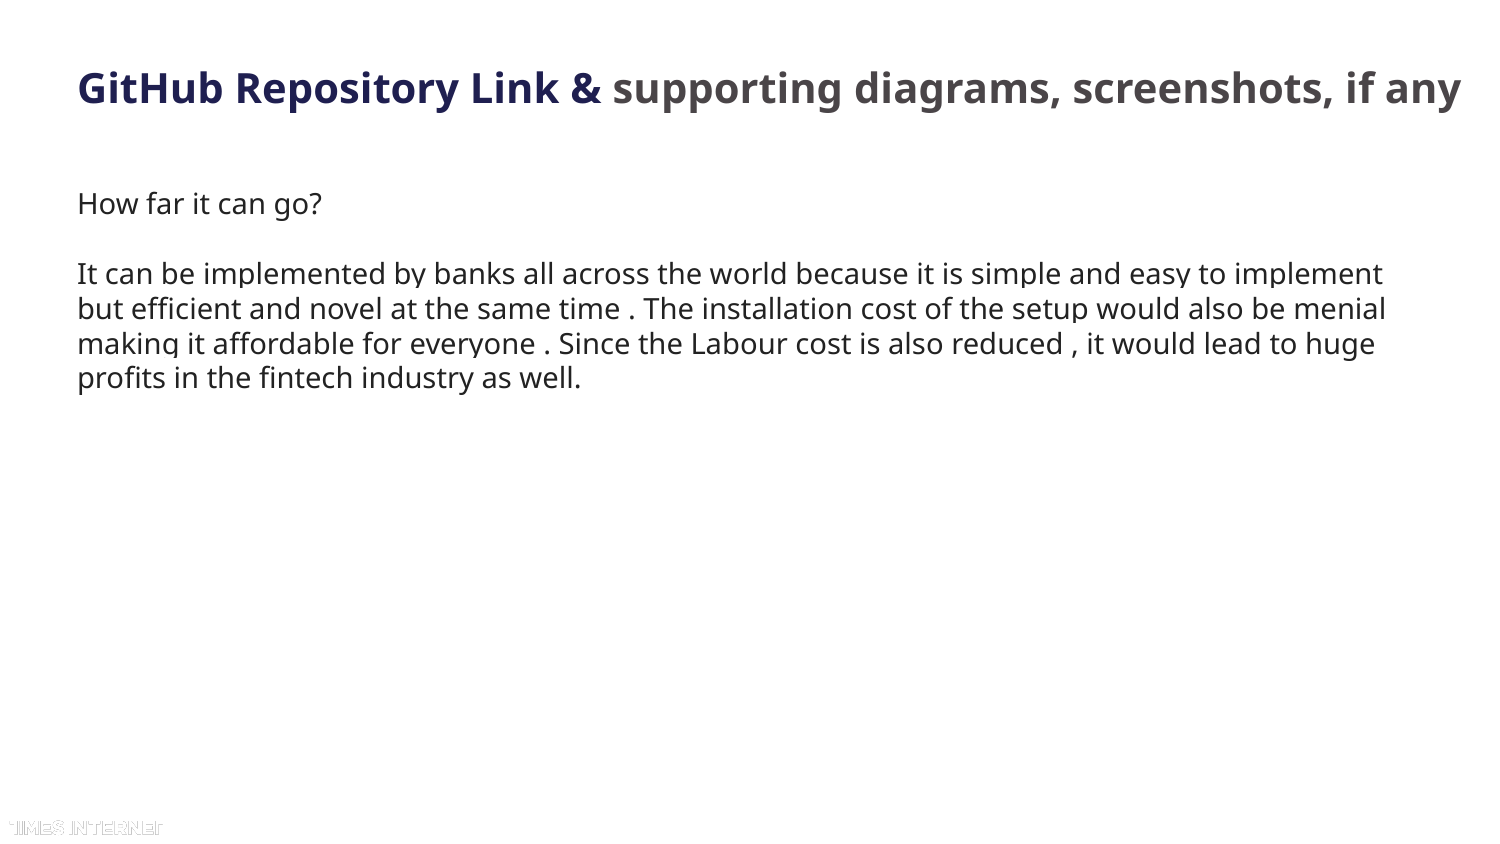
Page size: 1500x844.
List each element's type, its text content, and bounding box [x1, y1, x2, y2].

text_box How far it can go? It can be implemented by banks all across the world because it is simple and easy to implement but efficient and novel at the same time . The installation cost of the setup would also be menial making it affordable for everyone . Since the Labour cost is also reduced , it would lead to huge profits in the fintech industry as well. [62, 170, 1438, 445]
picture [8, 818, 164, 837]
text_box GitHub Repository Link & supporting diagrams, screenshots, if any [62, 46, 1500, 127]
